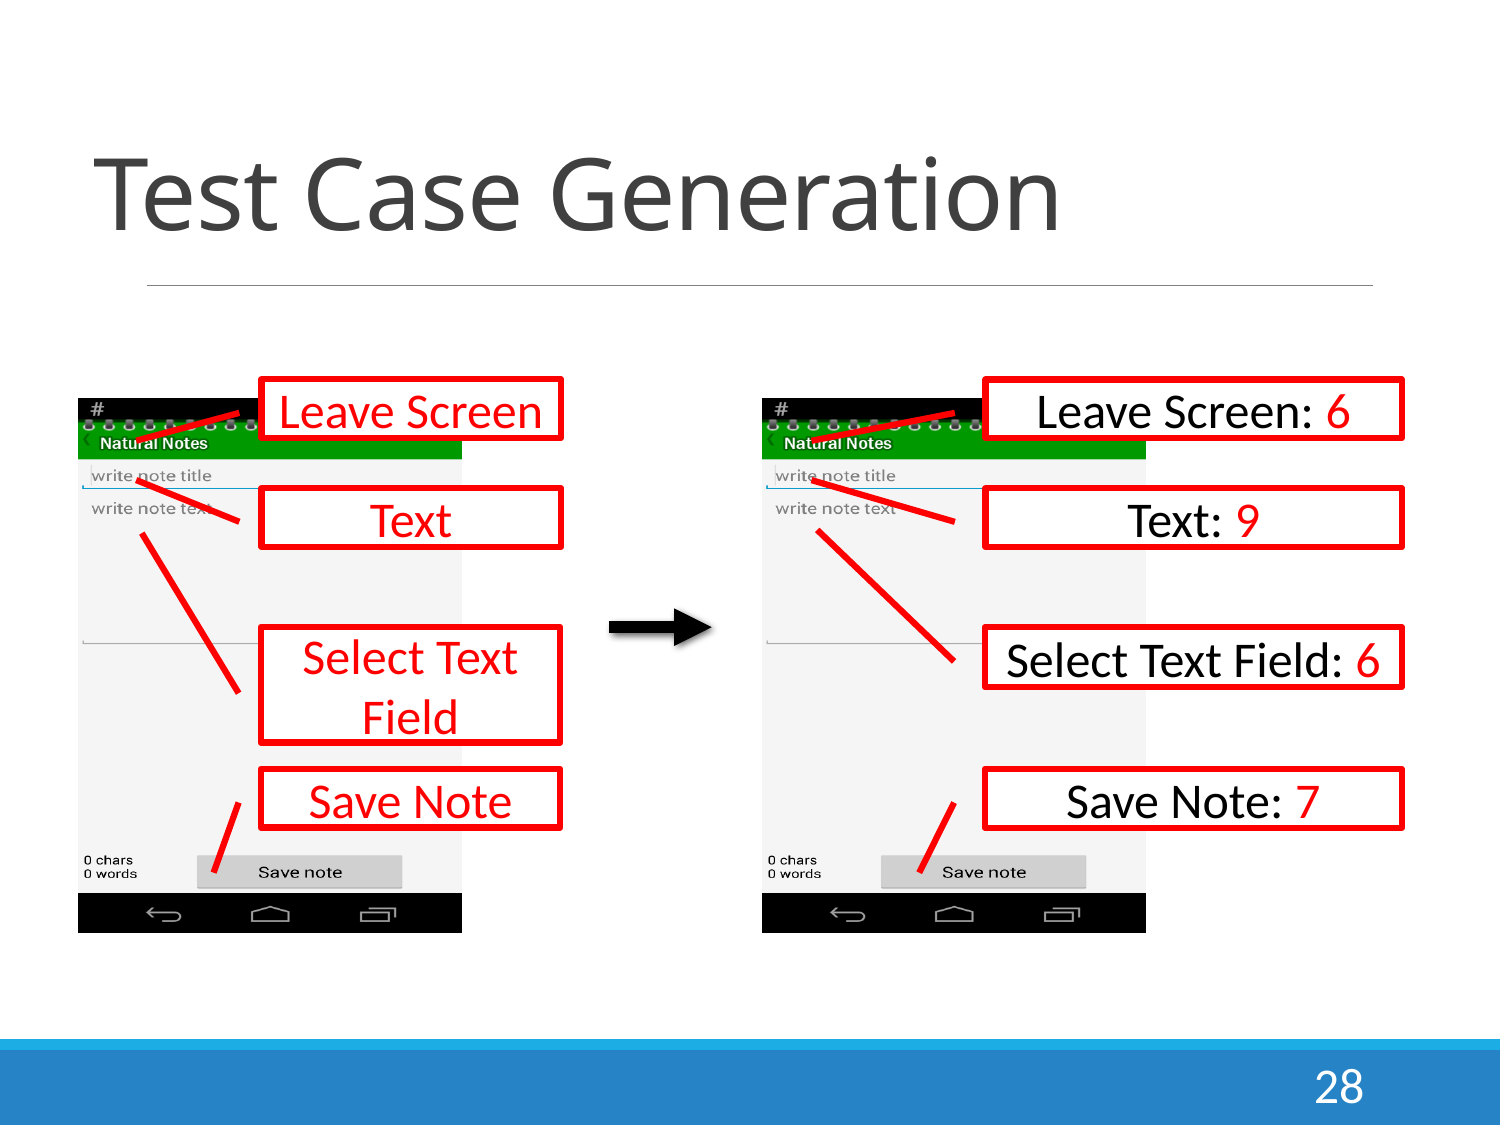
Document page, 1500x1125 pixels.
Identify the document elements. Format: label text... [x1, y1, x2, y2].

text_box Select Text Field [469, 626, 562, 744]
text_box Text [469, 487, 562, 548]
text_box Save Note: 7 [1155, 768, 1403, 829]
picture [77, 397, 462, 934]
text_box Select Text Field: 6 [1155, 626, 1403, 688]
picture [761, 397, 1146, 934]
text_box Leave Screen [260, 378, 562, 439]
text_box Text: 9 [1155, 487, 1403, 548]
title Test Case Generation [78, 20, 1431, 259]
text_box Leave Screen: 6 [984, 378, 1403, 439]
text_box Save Note [469, 768, 562, 829]
slide_number 28 [1218, 1053, 1380, 1114]
